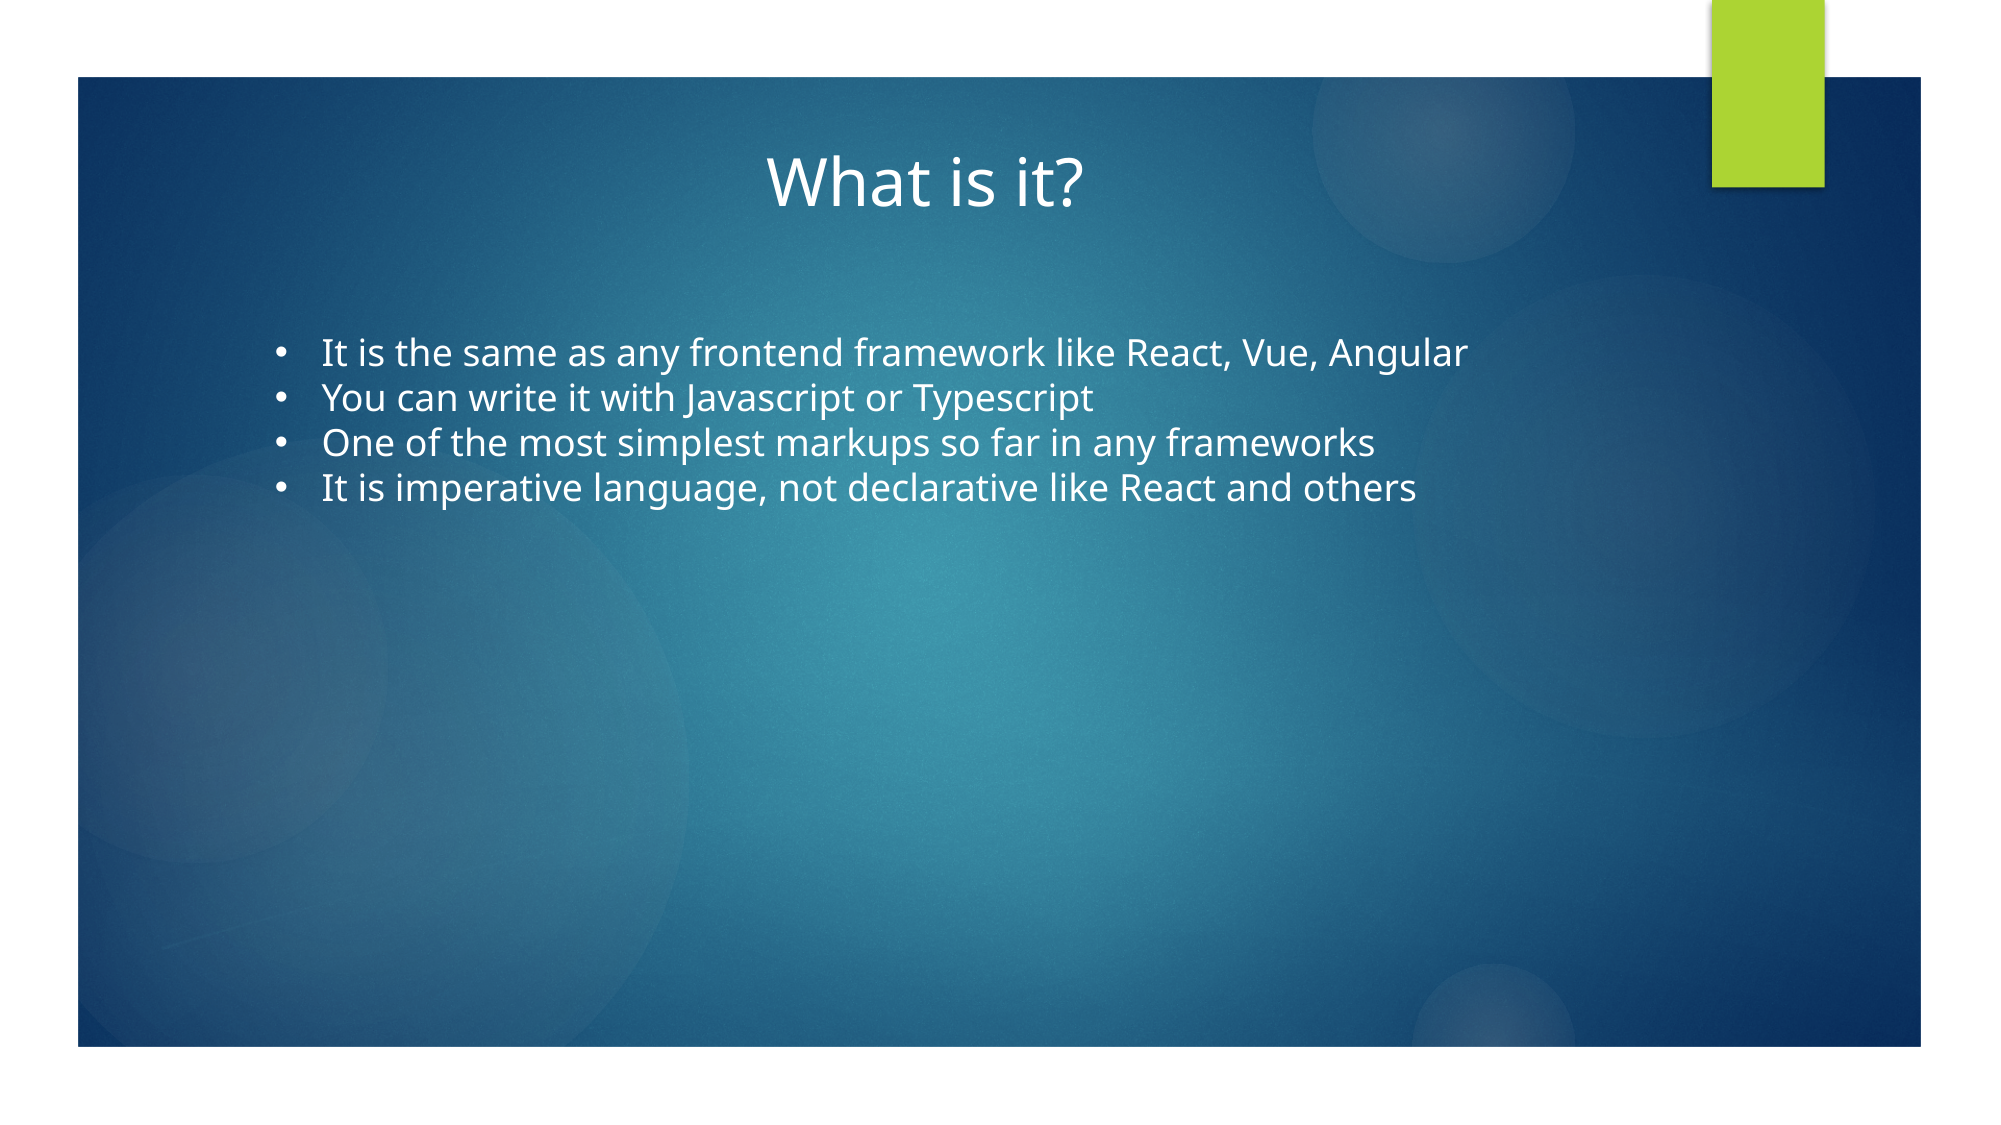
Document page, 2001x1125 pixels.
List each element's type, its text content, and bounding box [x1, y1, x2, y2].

text_box What is it? [751, 132, 1101, 227]
text_box It is the same as any frontend framework like React, Vue, Angular You can write it with Javascript or Typescript One of the most simplest markups so far in any frameworks It is imperative language, not declarative like React and others [260, 321, 1485, 517]
